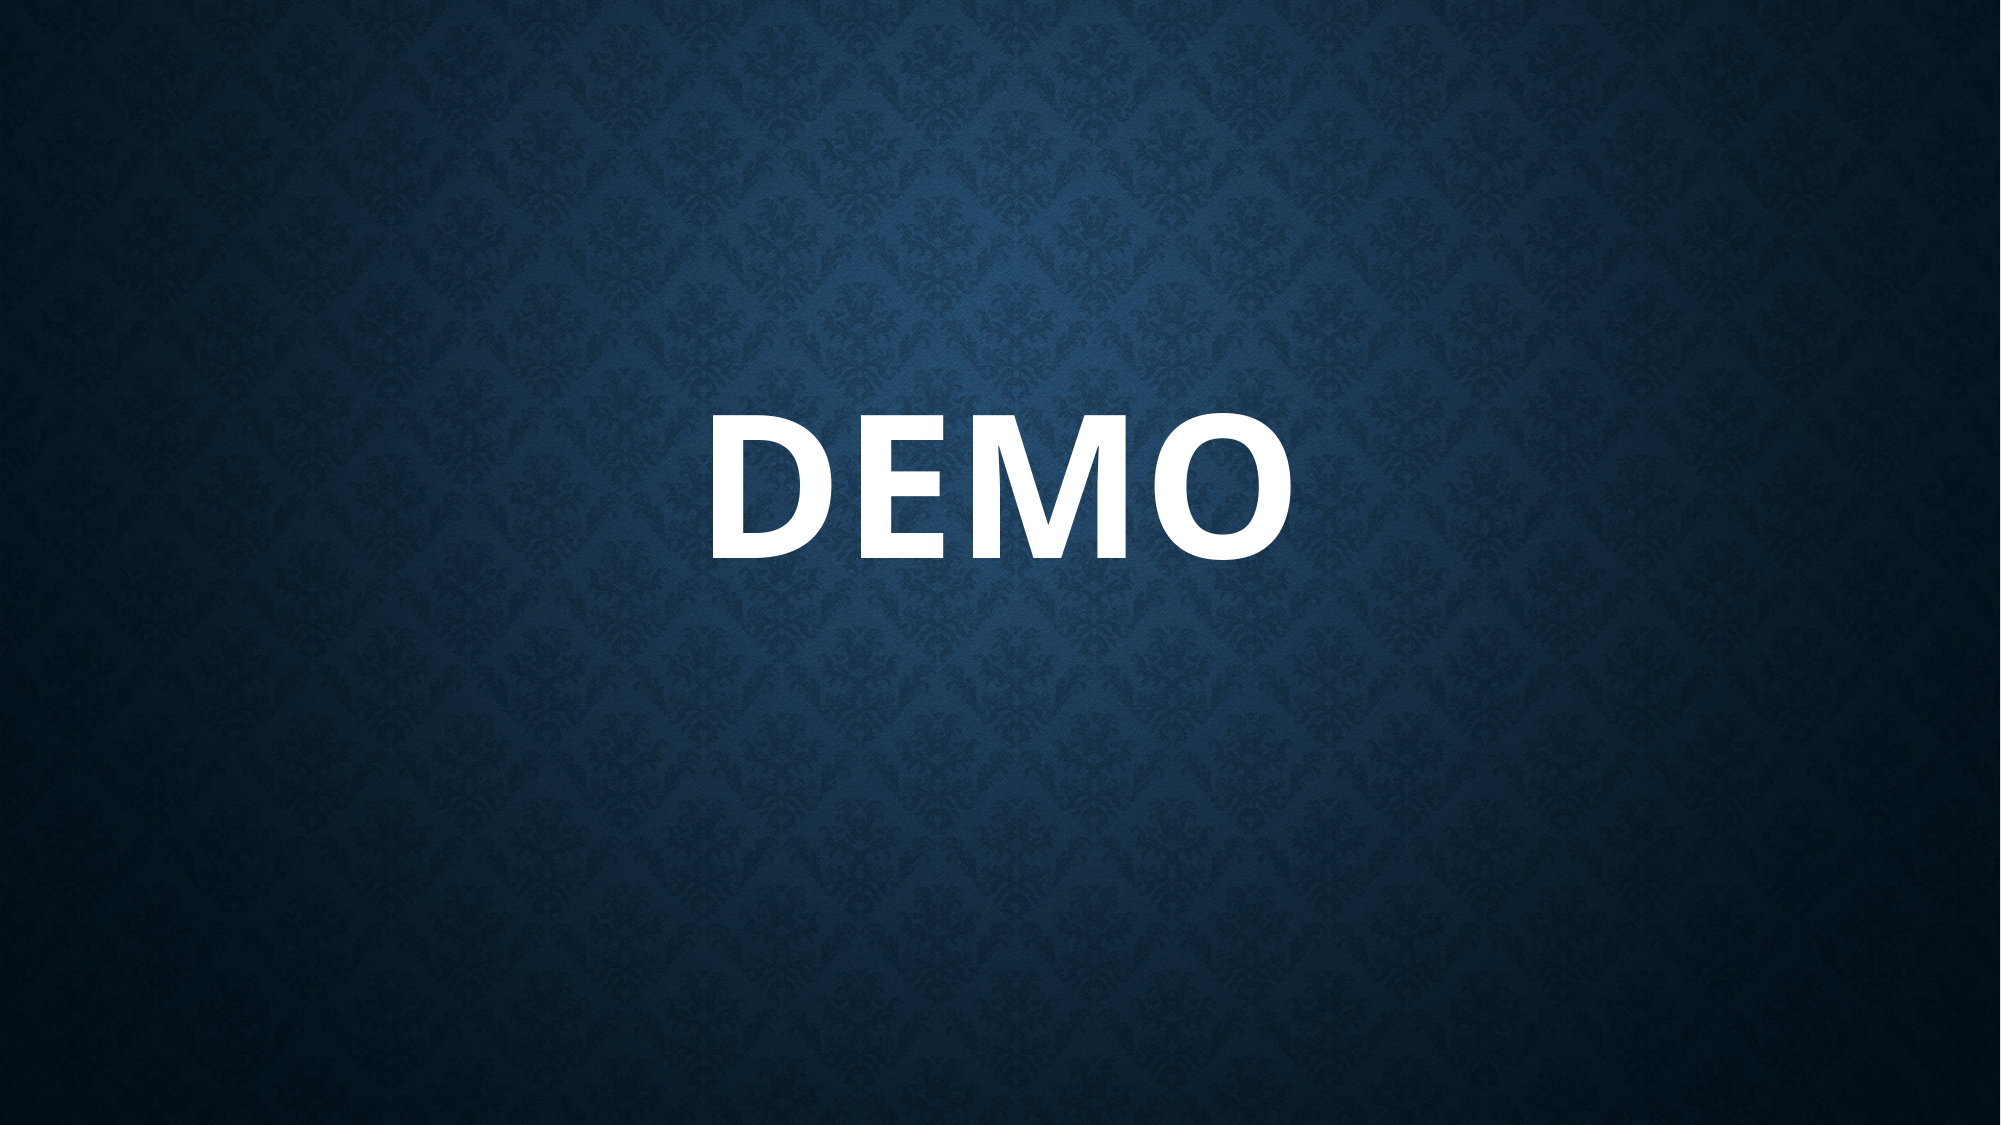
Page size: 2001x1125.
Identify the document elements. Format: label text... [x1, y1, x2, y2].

title DEMO [149, 99, 1849, 889]
